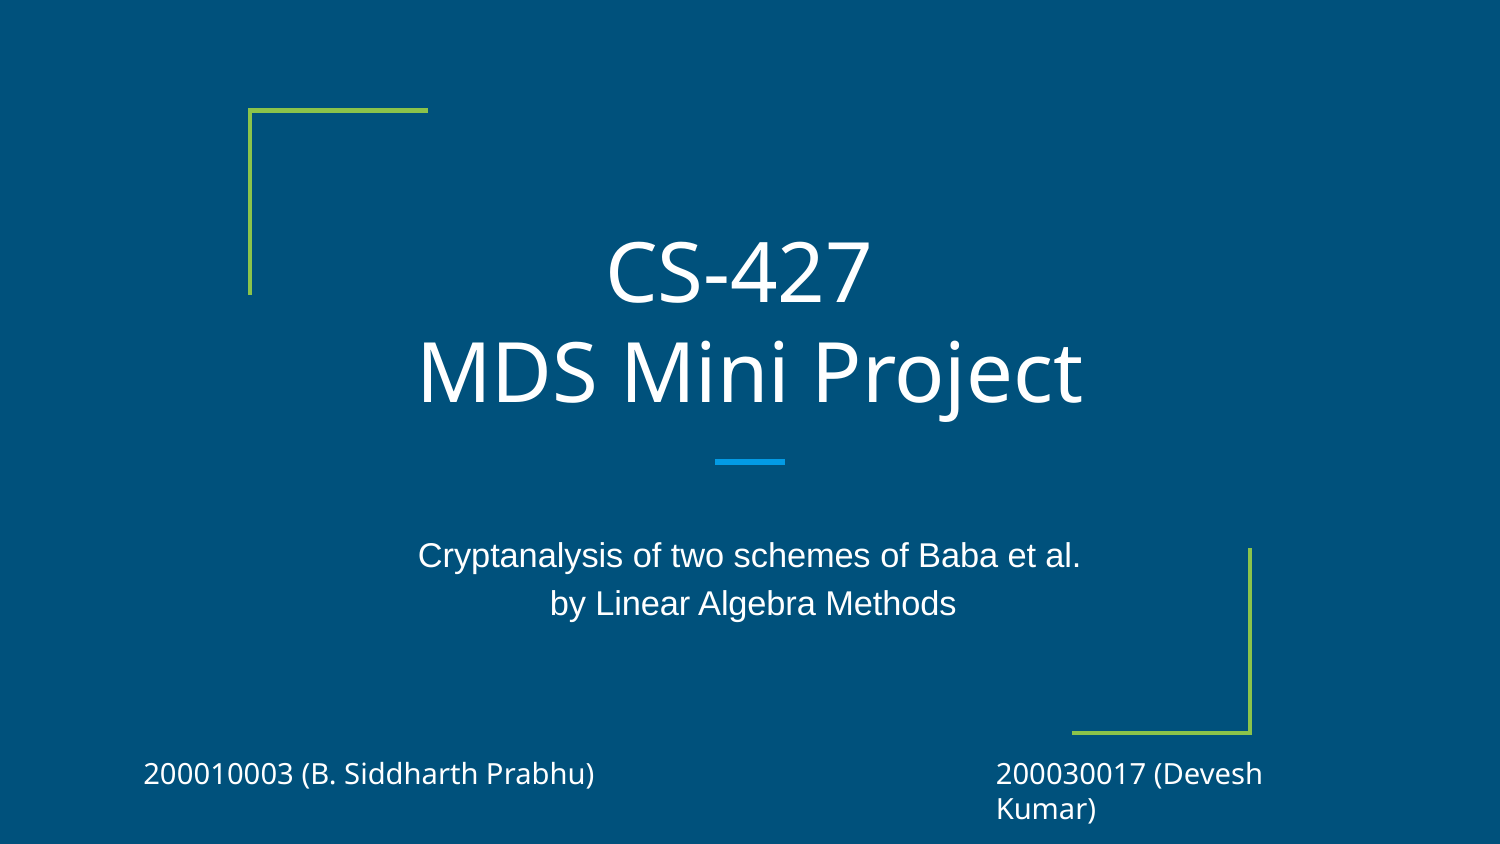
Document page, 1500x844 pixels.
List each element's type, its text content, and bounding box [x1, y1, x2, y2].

text_box 200010003 (B. Siddharth Prabhu) [128, 740, 670, 806]
text_box 200030017 (Devesh Kumar) [980, 740, 1374, 841]
title CS-427 MDS Mini Project [275, 195, 1225, 435]
subtitle Cryptanalysis of two schemes of Baba et al. by Linear Algebra Methods [275, 500, 1225, 650]
